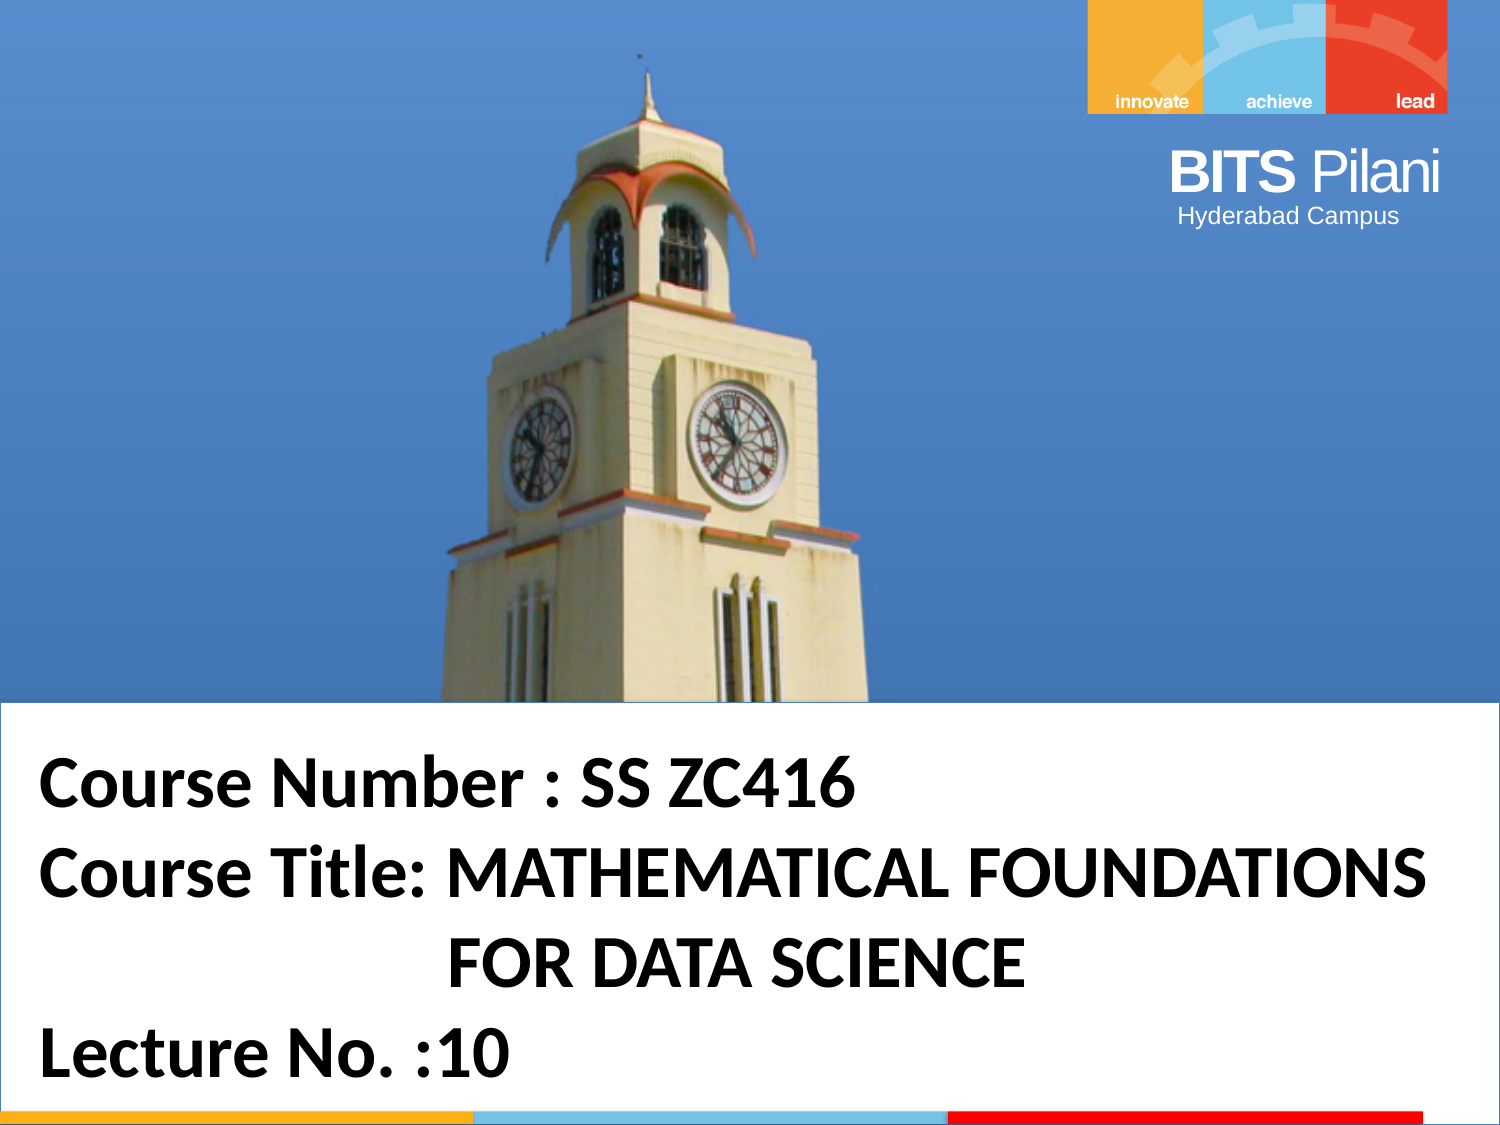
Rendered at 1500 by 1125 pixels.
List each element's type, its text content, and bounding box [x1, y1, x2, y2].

picture [0, 0, 1500, 702]
text_box Course Number : SS ZC416 Course Title: MATHEMATICAL FOUNDATIONS FOR DATA SCIENCE Lecture No. :10 [24, 724, 1500, 1100]
